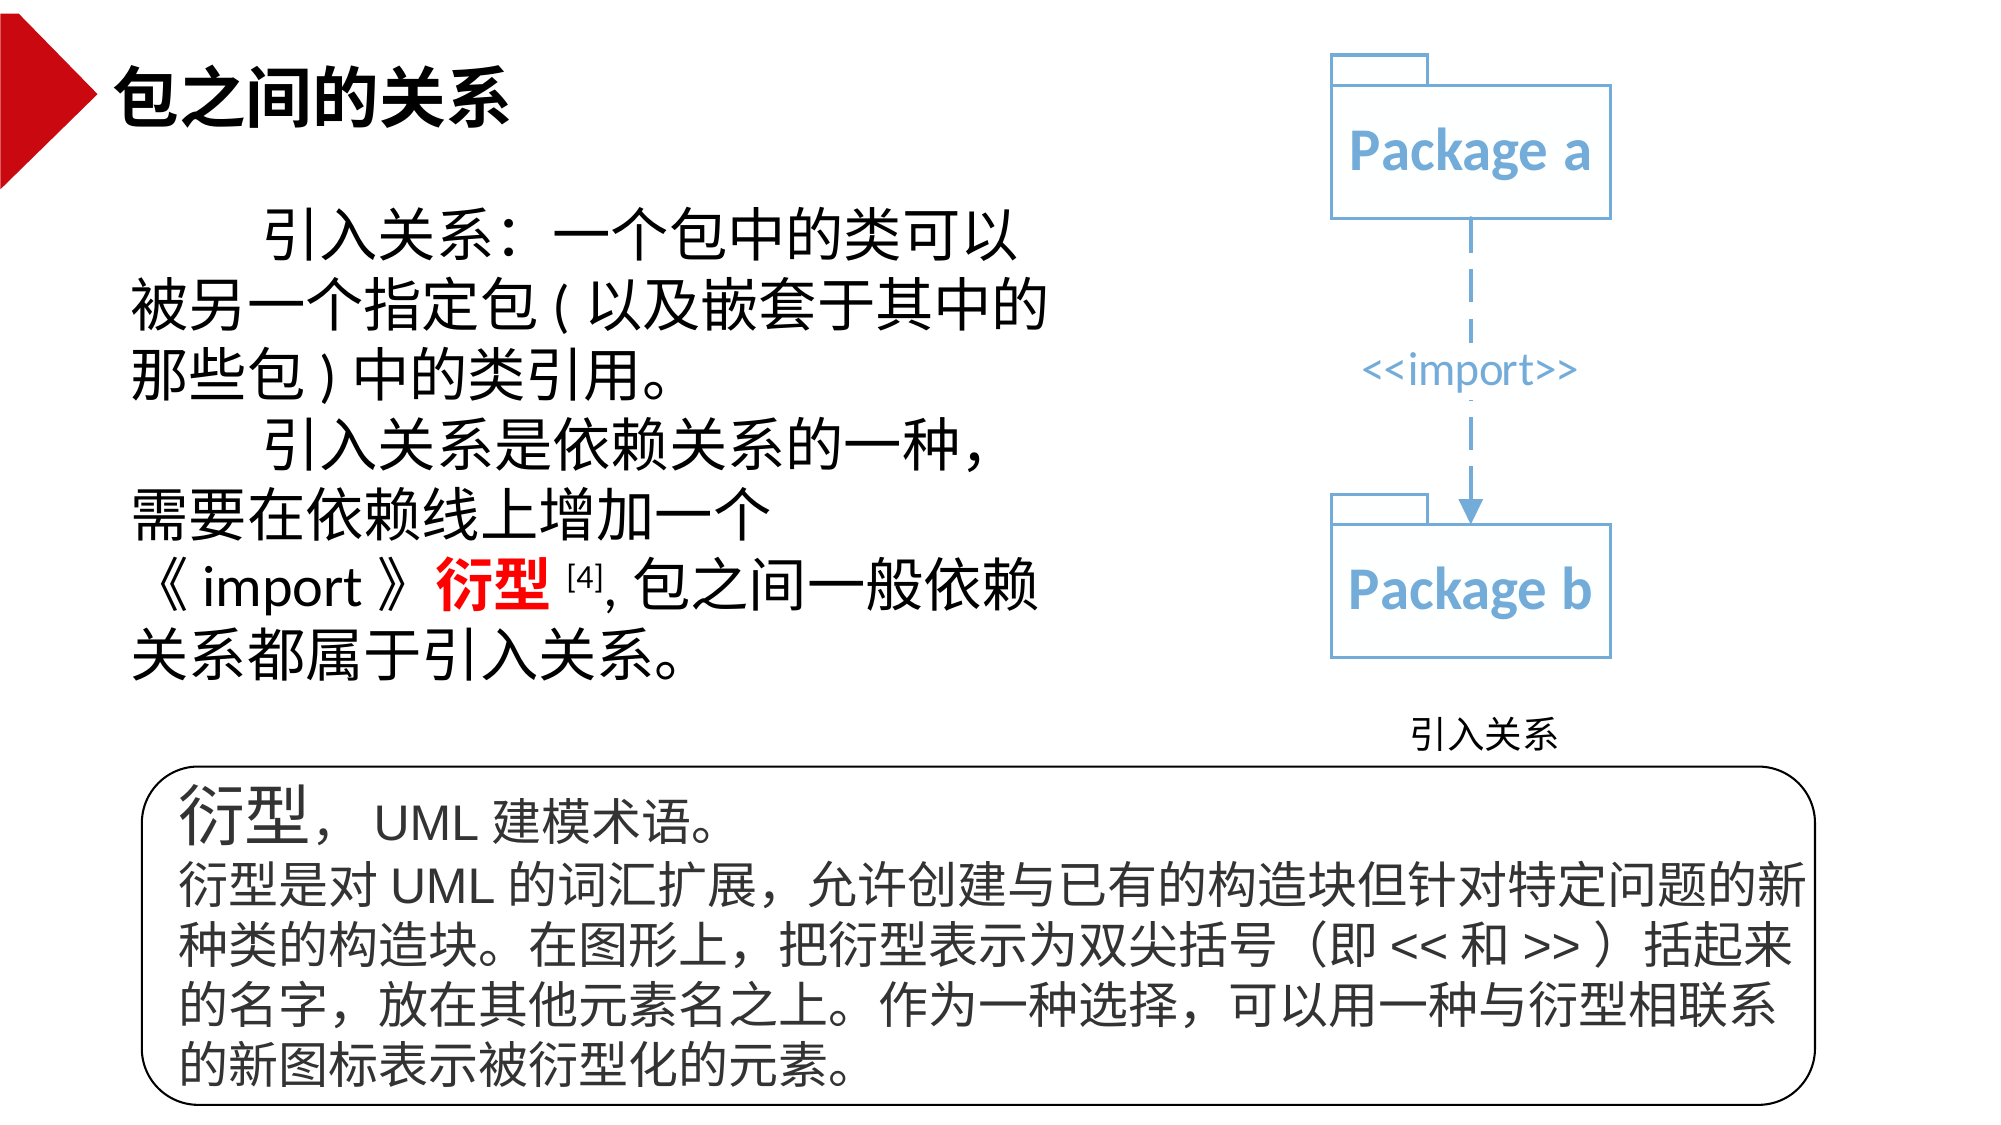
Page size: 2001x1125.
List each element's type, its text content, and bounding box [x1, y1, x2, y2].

text_box 引入关系：一个包中的类可以被另一个指定包(以及嵌套于其中的那些包)中的类引用。 引入关系是依赖关系的一种，需要在依赖线上增加一个《import》衍型[4],包之间一般依赖关系都属于引入关系。 [115, 190, 1075, 696]
text_box 包之间的关系 [97, 48, 967, 144]
text_box 引入关系 [1394, 703, 1575, 764]
text_box [0, 12, 97, 192]
text_box [140, 777, 163, 1094]
text_box 衍型，UML建模术语。 衍型是对UML的词汇扩展，允许创建与已有的构造块但针对特定问题的新种类的构造块。在图形上，把衍型表示为双尖括号（即<<和>>）括起来的名字，放在其他元素名之上。作为一种选择，可以用一种与衍型相联系的新图标表示被衍型化的元素。 [163, 766, 1837, 1102]
picture [1314, 48, 1623, 660]
text_box [177, 1102, 1780, 1106]
